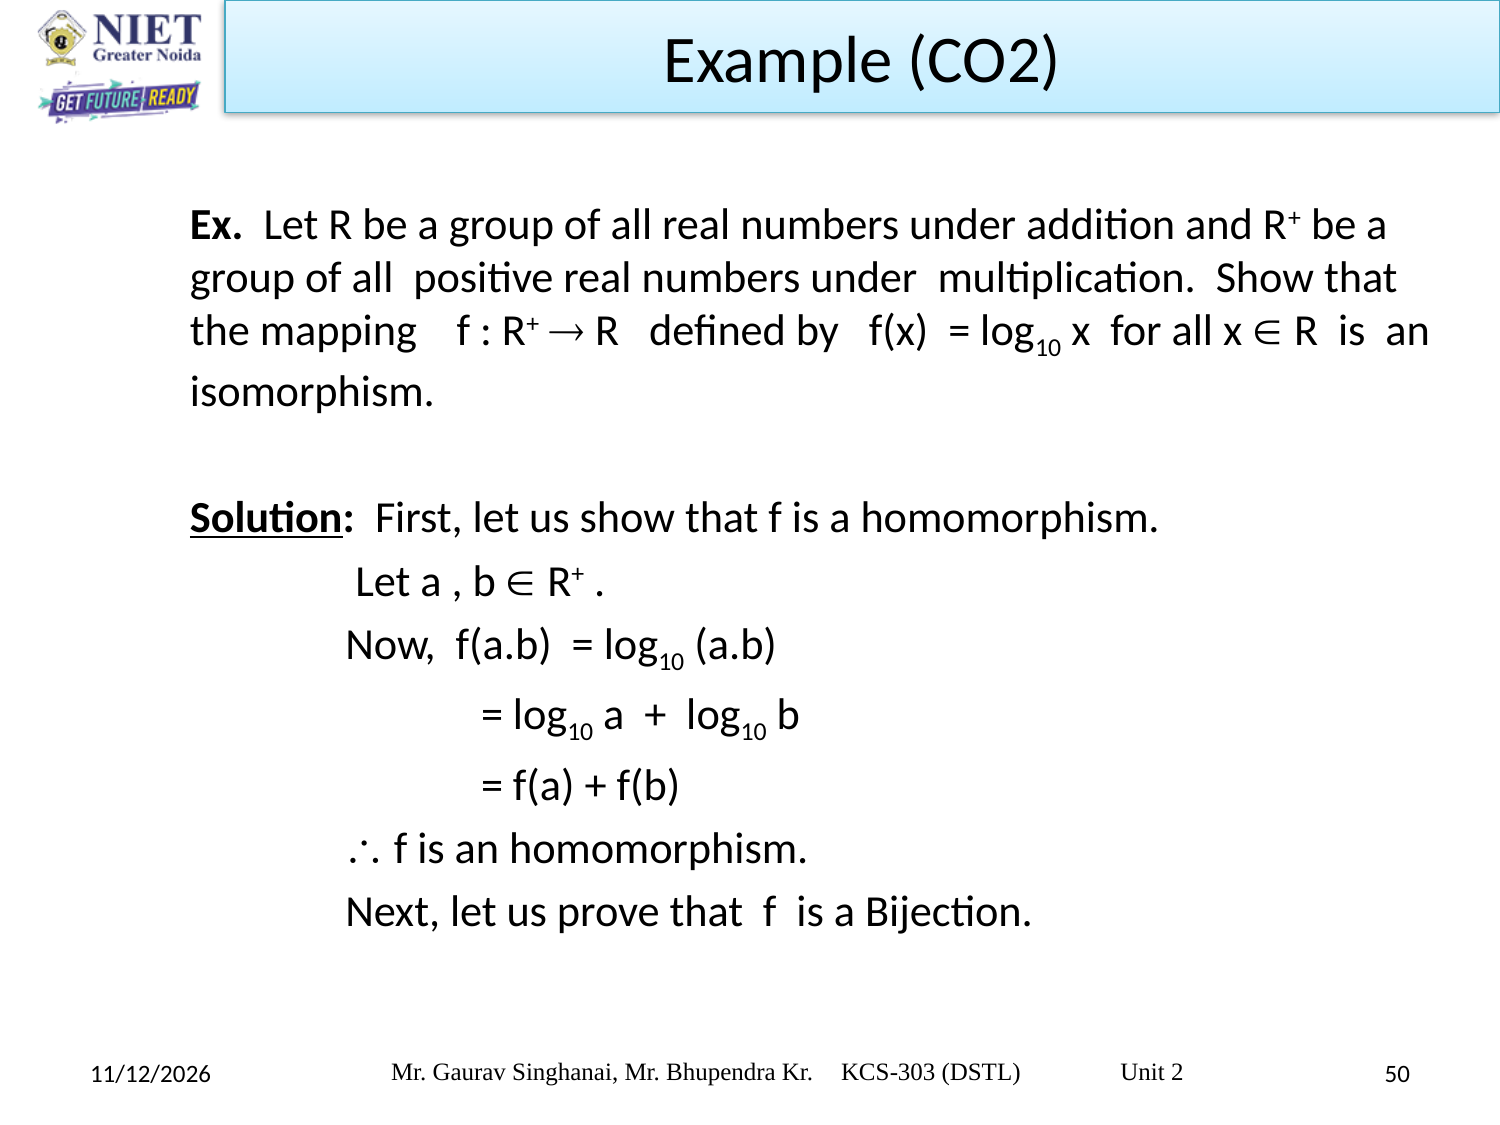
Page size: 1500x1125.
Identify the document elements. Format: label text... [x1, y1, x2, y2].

slide_number 50 [1074, 1042, 1425, 1103]
footer Mr. Gaurav Singhanai, Mr. Bhupendra Kr. KCS-303 (DSTL) Unit 2 [375, 1040, 1200, 1100]
text_box Example (CO2) [238, 0, 1500, 113]
picture [0, 0, 238, 135]
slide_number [75, 1042, 425, 1103]
list Ex. Let R be a group of all real numbers under addition and R+ be a group of all positive real numbers under multiplication. Show that the mapping f : R+  R defined by f(x) = log10 x for all x  R is an isomorphism. Solution: First, let us show that f is a homomorphism. Let a , b  R+ . Now, f(a.b) = log10 (a.b) = log10 a + log10 b = f(a) + f(b)  f is an homomorphism. Next, let us prove that f is a Bijection. [174, 187, 1450, 950]
